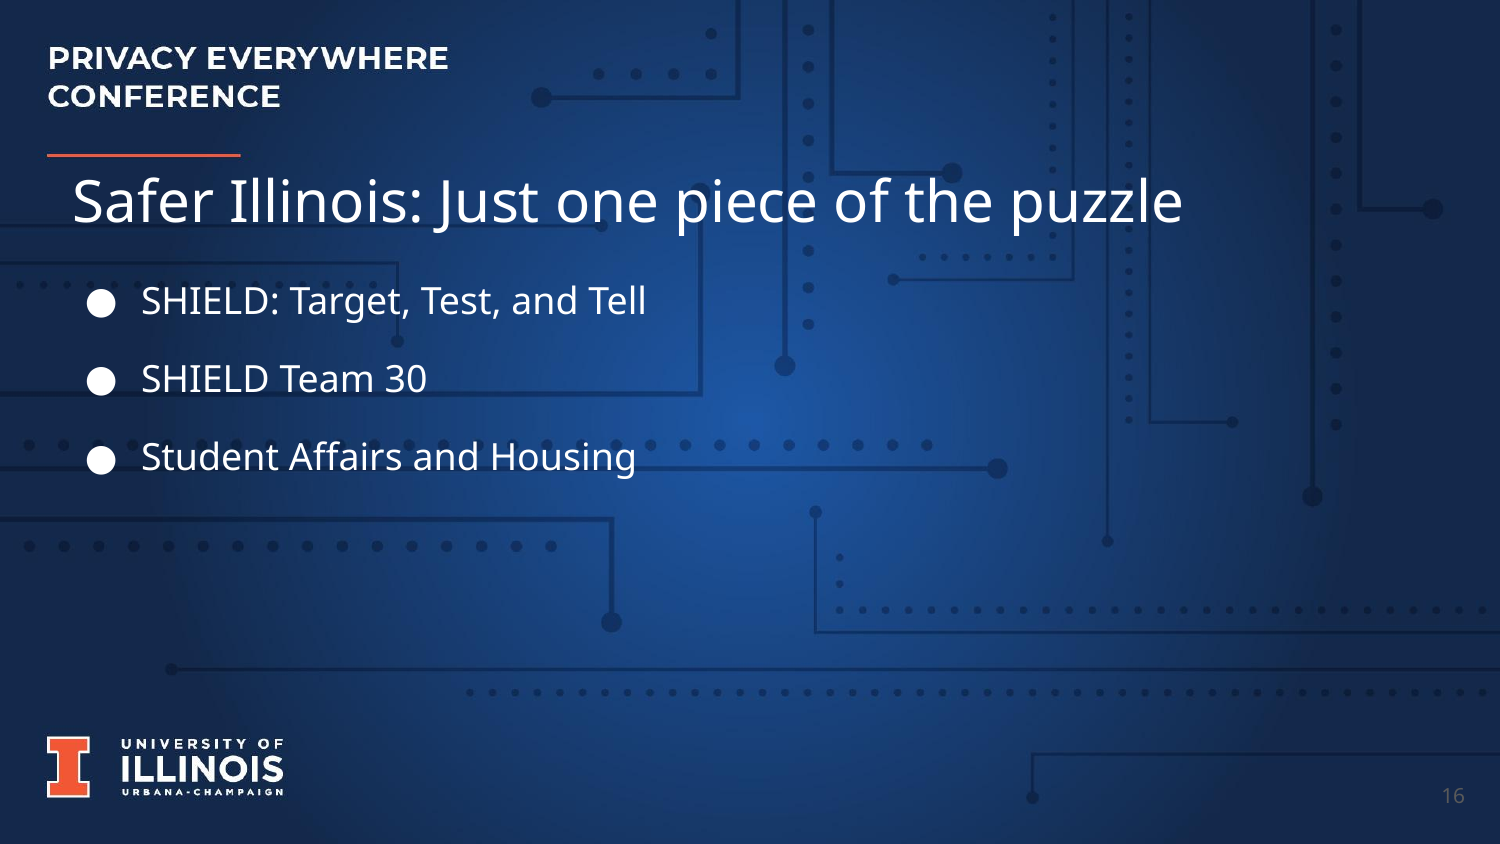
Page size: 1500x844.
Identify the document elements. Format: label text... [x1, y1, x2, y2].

picture [0, 0, 1500, 844]
list SHIELD: Target, Test, and Tell SHIELD Team 30 Student Affairs and Housing [51, 261, 1449, 750]
title Safer Illinois: Just one piece of the puzzle [57, 149, 1456, 244]
slide_number ‹#› [1389, 764, 1480, 830]
